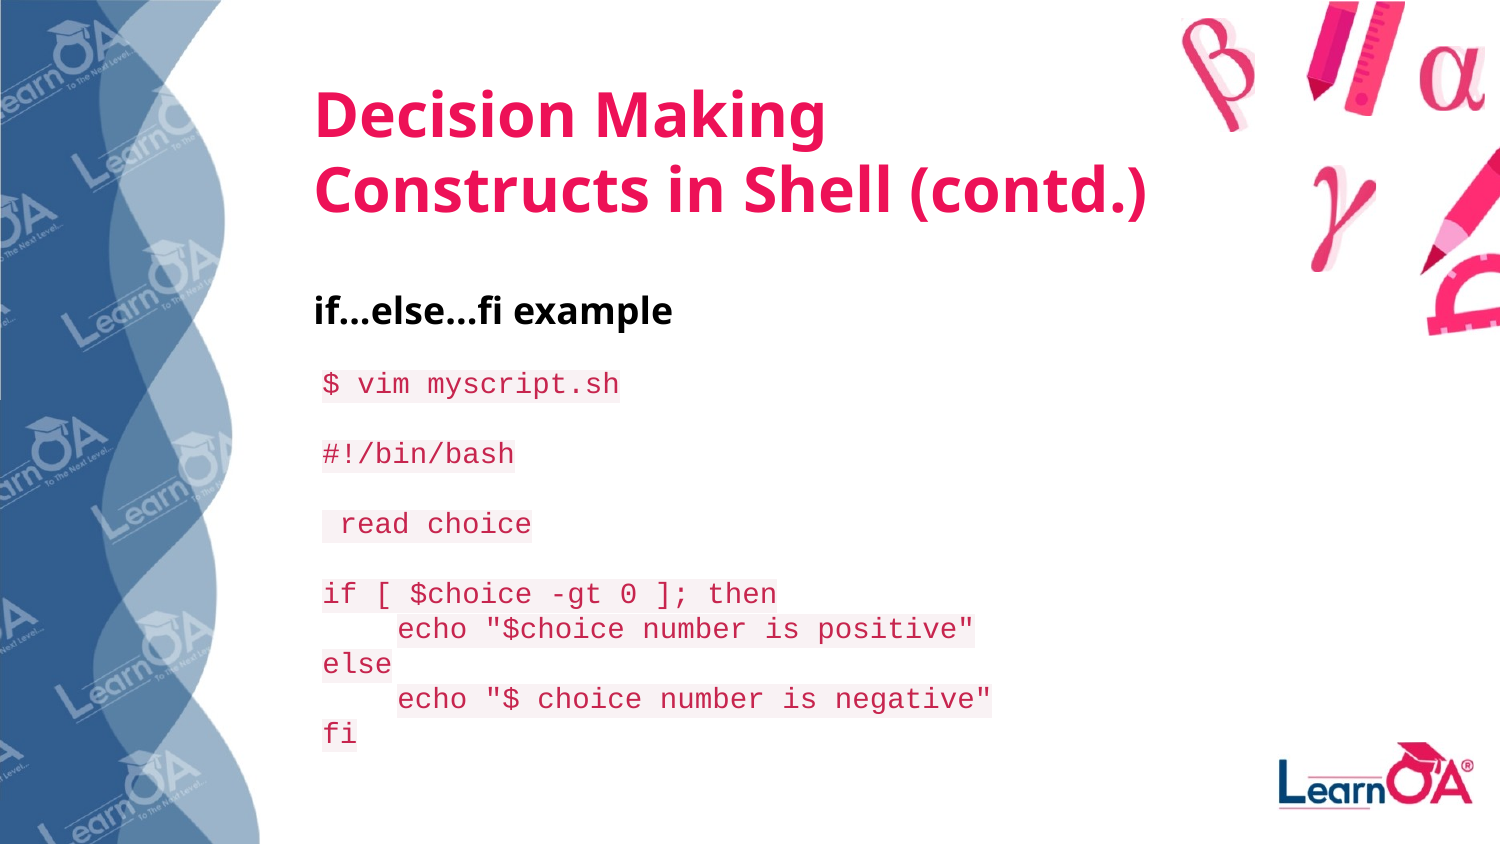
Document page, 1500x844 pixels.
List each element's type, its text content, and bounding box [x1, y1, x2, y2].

picture [1181, 18, 1255, 132]
picture [0, 0, 261, 844]
text_box Decision Making Constructs in Shell (contd.) [298, 67, 1179, 233]
picture [1277, 742, 1474, 811]
text_box if...else...fi example [298, 265, 1307, 370]
picture [1419, 146, 1500, 336]
text_box $ vim myscript.sh #!/bin/bash read choice if [ $choice -gt 0 ]; then echo "$choice number is positive" else echo "$ choice number is negative" fi [307, 370, 1227, 844]
picture [1310, 165, 1377, 272]
picture [1306, 1, 1405, 116]
picture [1419, 46, 1485, 111]
